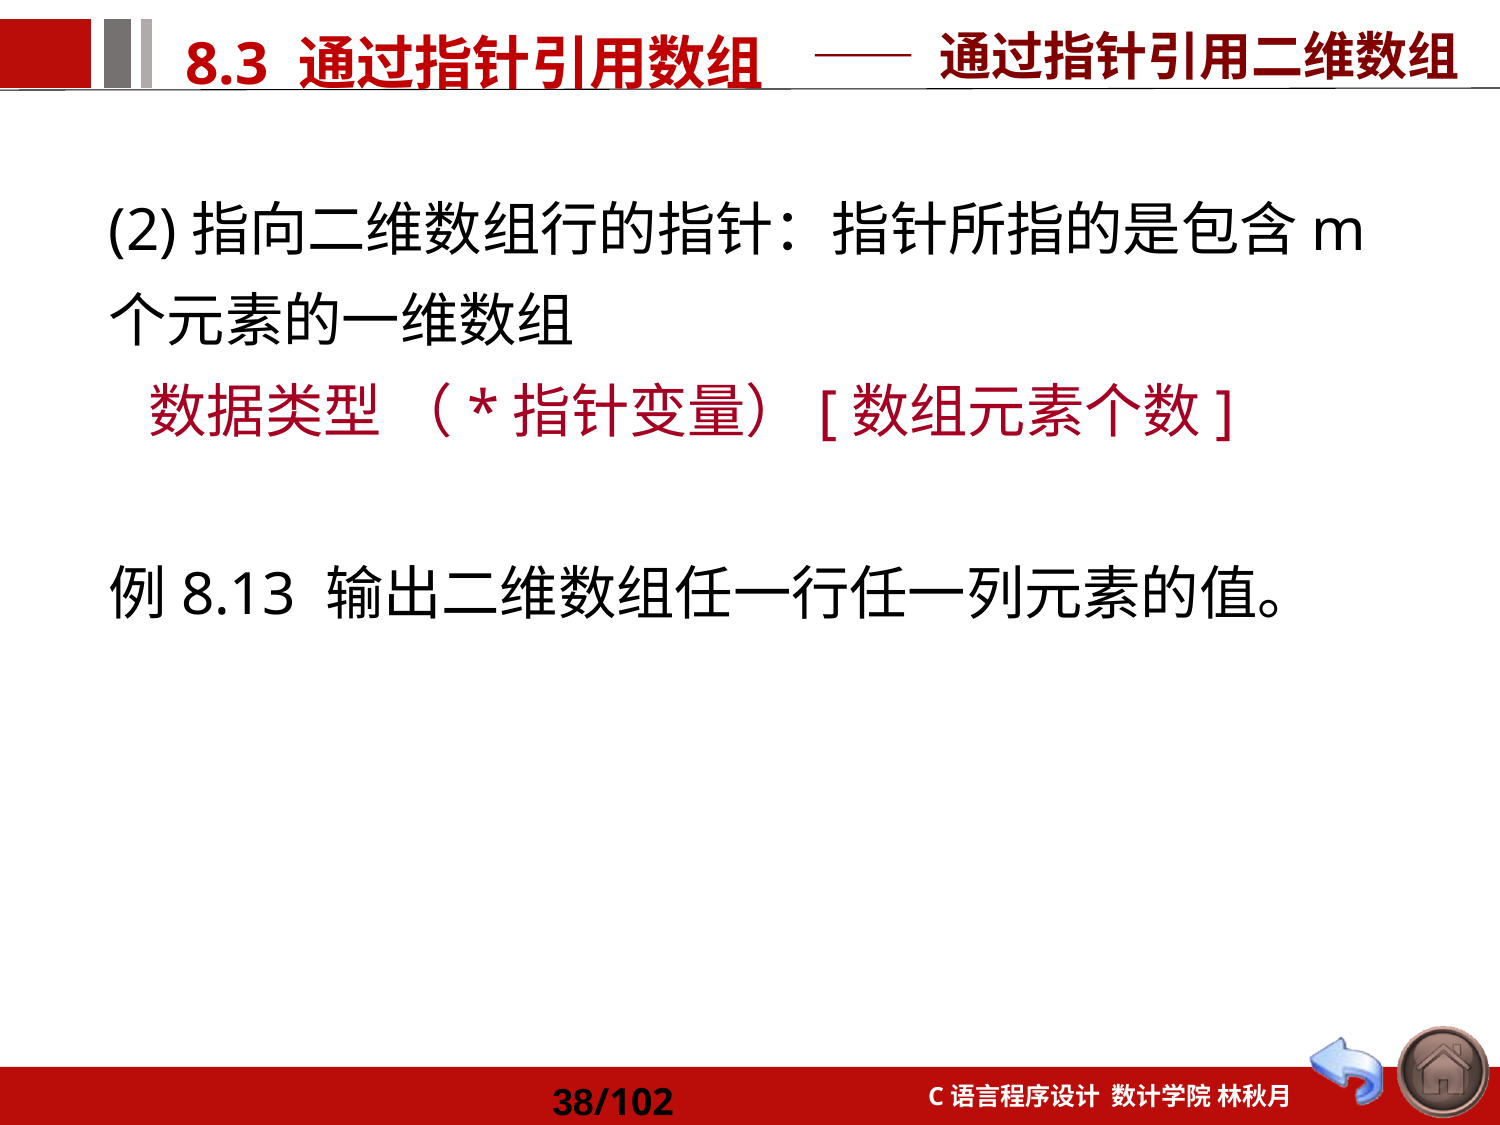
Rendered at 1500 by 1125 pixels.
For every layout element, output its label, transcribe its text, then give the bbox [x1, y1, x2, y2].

picture [1308, 1032, 1386, 1110]
list (2)指向二维数组行的指针：指针所指的是包含m个元素的一维数组 数据类型 （*指针变量）[数组元素个数] 例8.13 输出二维数组任一行任一列元素的值。 [93, 164, 1432, 1020]
text_box —— 通过指针引用二维数组 [796, 16, 1500, 94]
